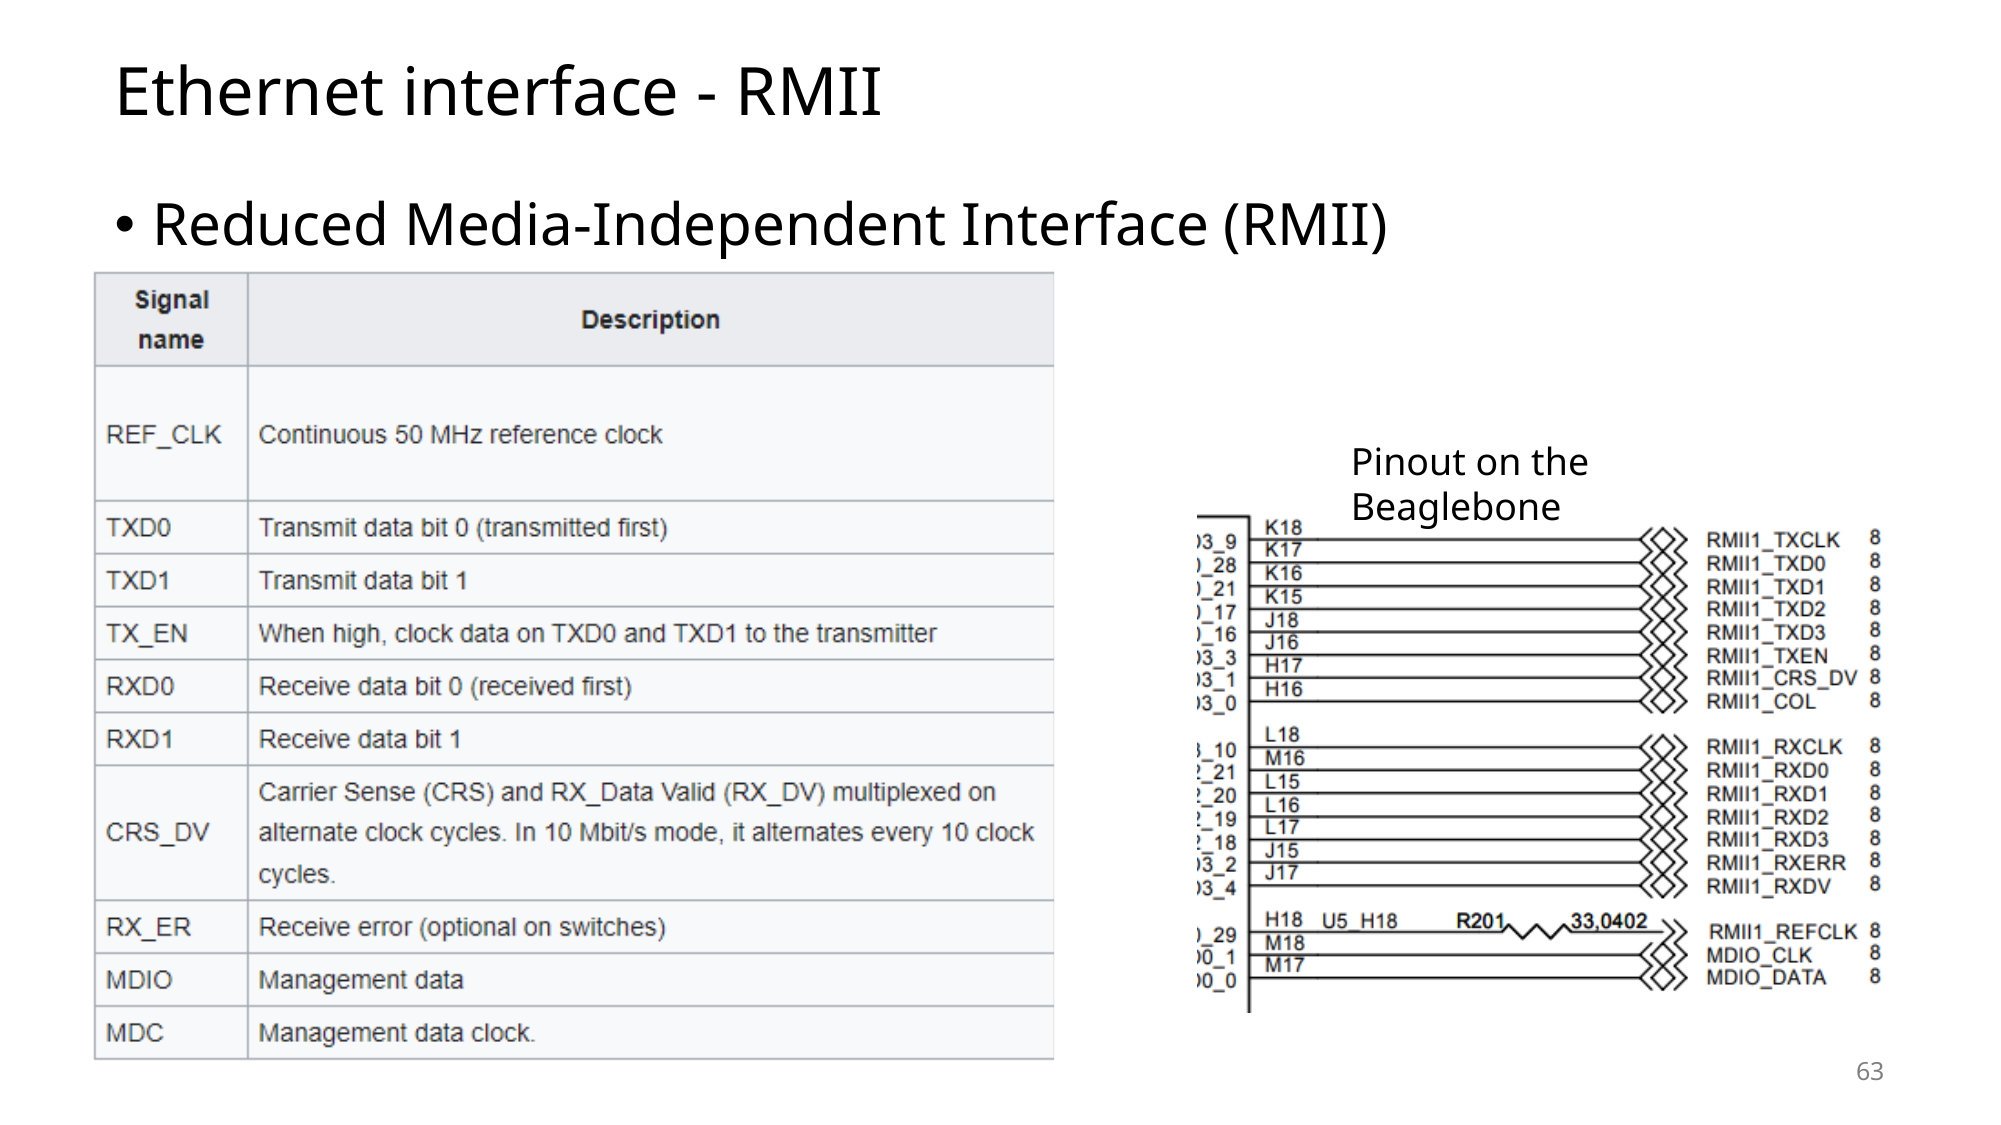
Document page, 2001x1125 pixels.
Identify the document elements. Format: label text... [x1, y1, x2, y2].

text_box Pinout on the Beaglebone [1336, 430, 1825, 488]
picture [78, 267, 1055, 1073]
picture [1197, 488, 1921, 1013]
title Ethernet interface - RMII [99, 37, 1900, 150]
list Reduced Media-Independent Interface (RMII) [99, 187, 1900, 1013]
slide_number 63 [1749, 1042, 1900, 1103]
